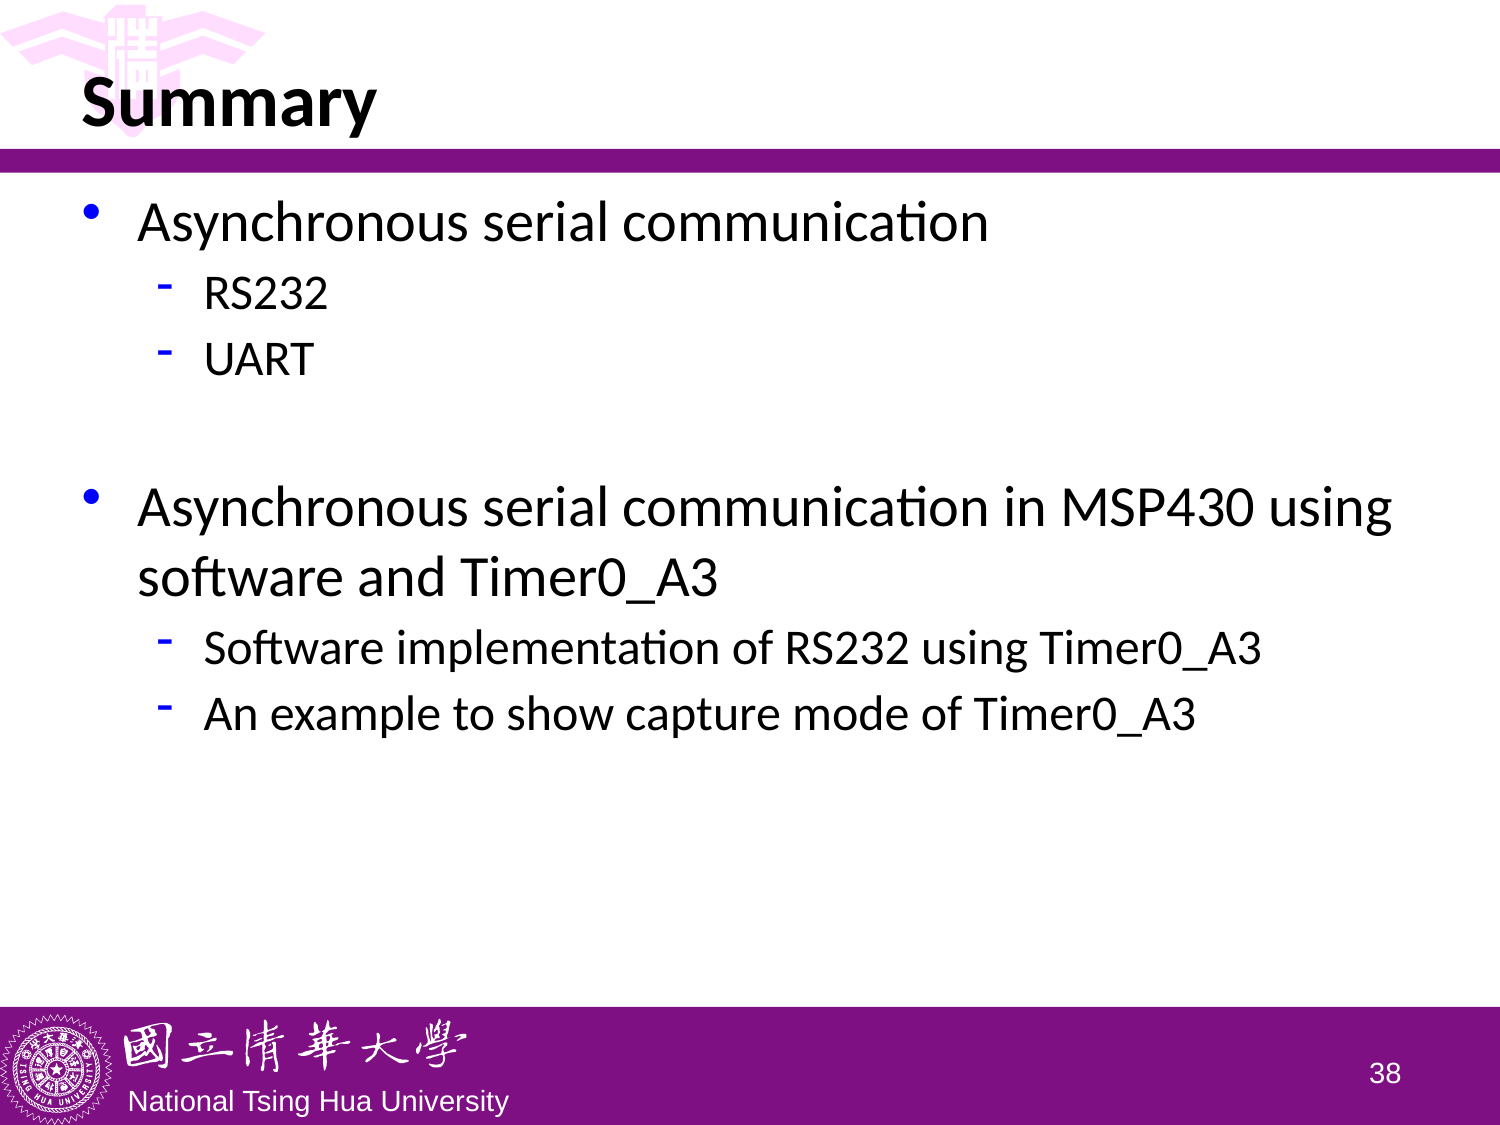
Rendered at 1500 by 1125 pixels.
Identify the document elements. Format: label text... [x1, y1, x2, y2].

list Asynchronous serial communication RS232 UART Asynchronous serial communication in MSP430 using software and Timer0_A3 Software implementation of RS232 using Timer0_A3 An example to show capture mode of Timer0_A3 [66, 175, 1436, 1000]
slide_number 37 [1104, 1021, 1417, 1097]
title Summary [66, 37, 1436, 149]
